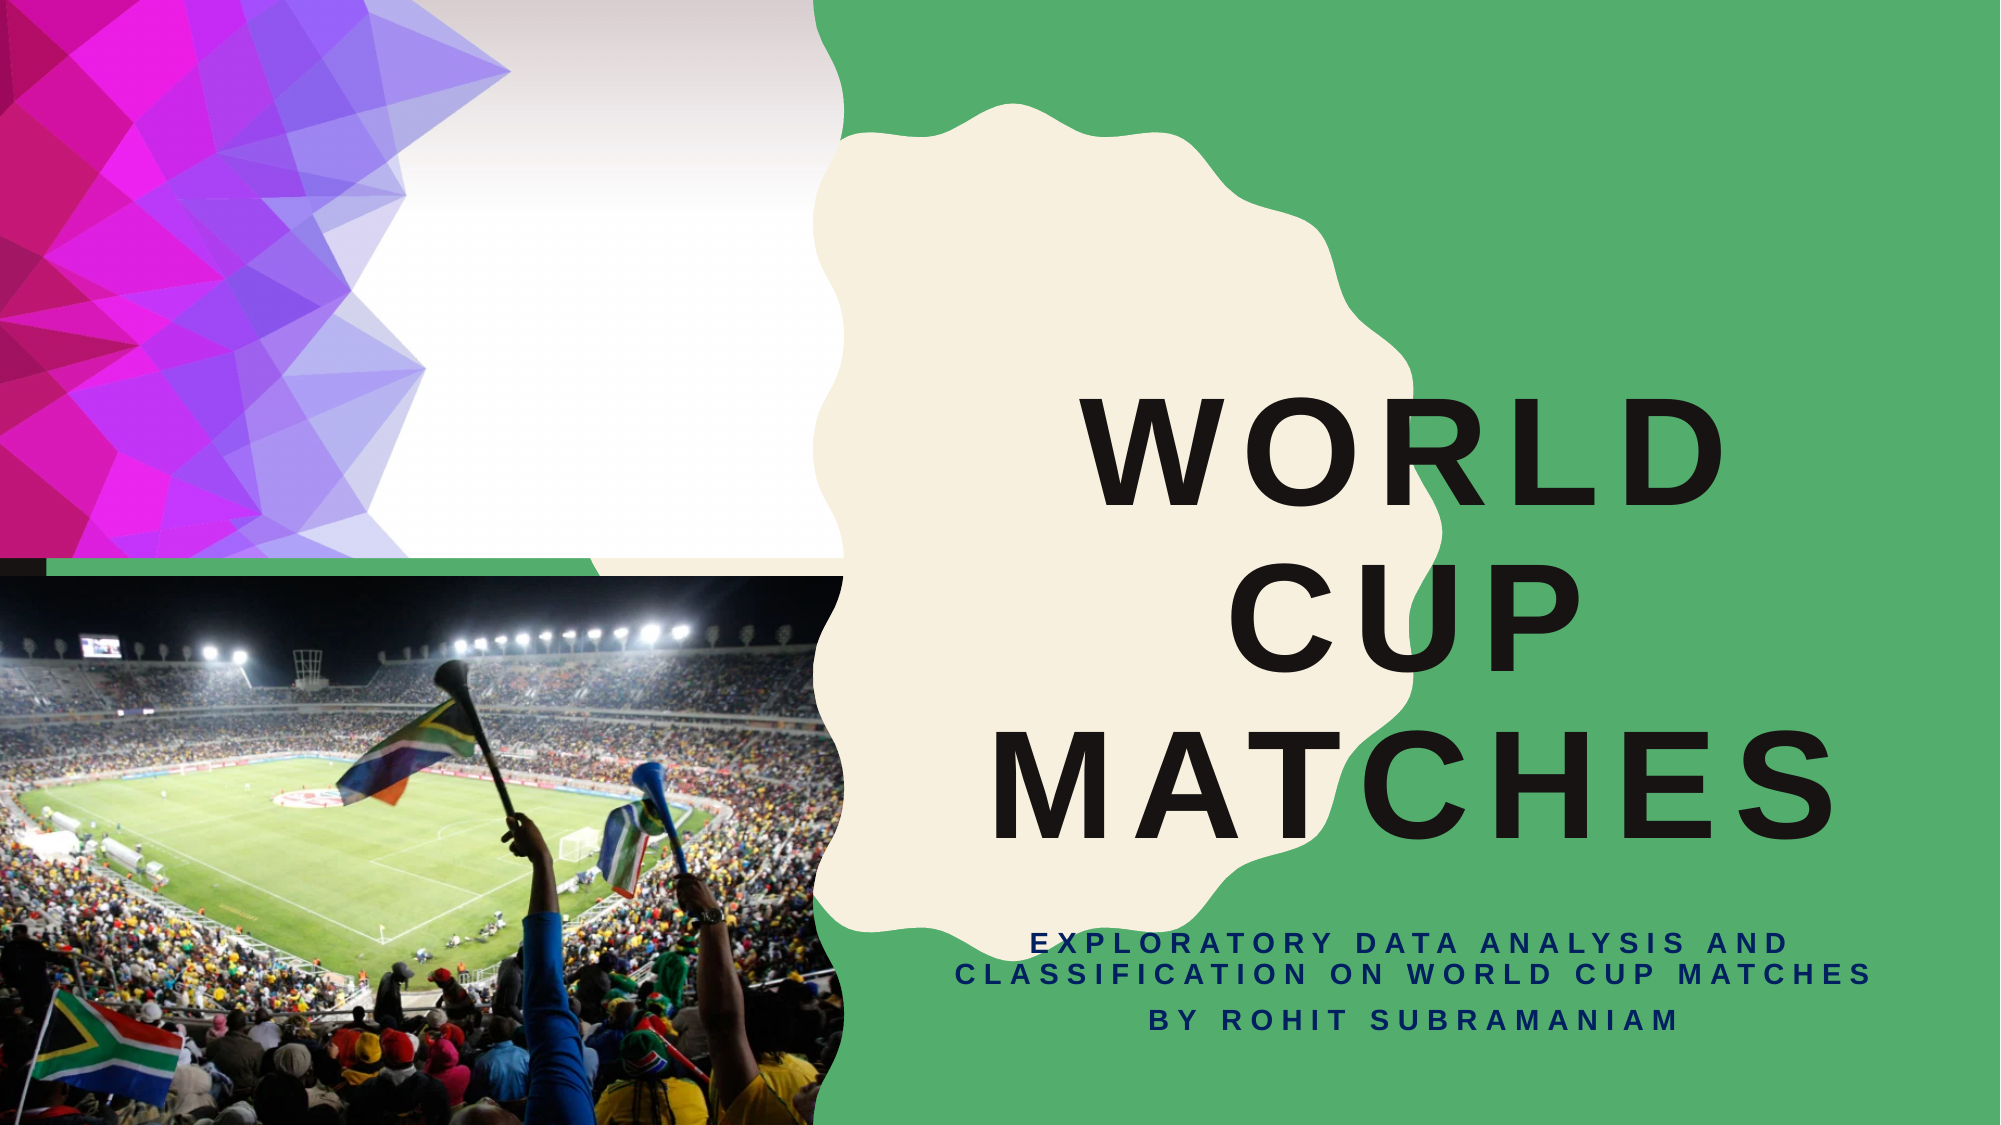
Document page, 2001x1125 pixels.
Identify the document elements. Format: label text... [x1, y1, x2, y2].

picture [0, 576, 845, 1125]
title World cup matches [930, 156, 1895, 920]
subtitle EXPLORATORY DATA ANALYSIS and classification ON WORLD CUP MATCHES BY ROHIT SUBRAMANIAM [930, 920, 1895, 1053]
picture [0, 0, 845, 559]
